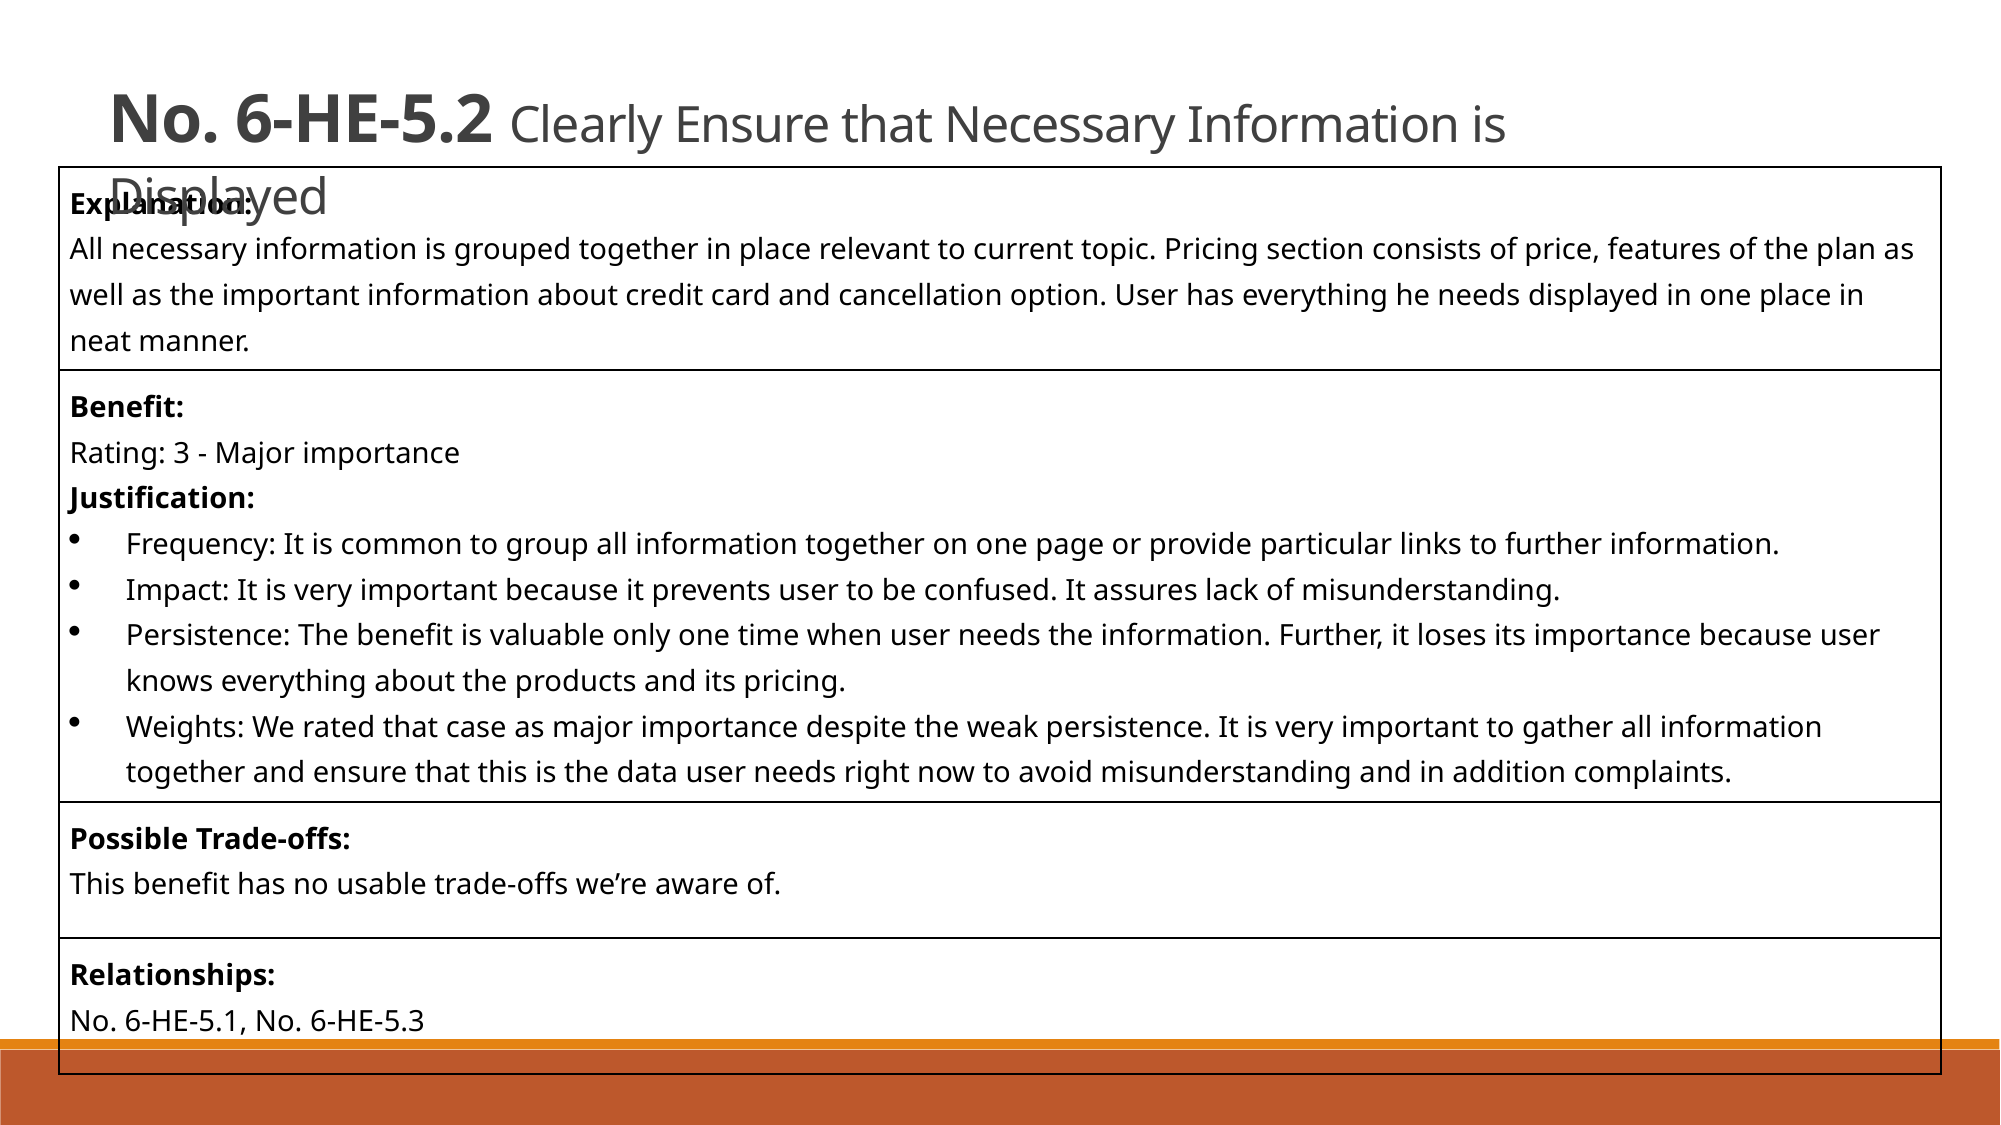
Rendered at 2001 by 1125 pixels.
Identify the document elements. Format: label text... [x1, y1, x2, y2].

table_cell Possible Trade-offs: This benefit has no usable trade-offs we’re aware of. [60, 803, 1940, 937]
table_header Explanation: All necessary information is grouped together in place relevant to current topic. Pricing section consists of price, features of the plan as well as the important information about credit card and cancellation option. User has everything he needs displayed in one place in neat manner. [60, 168, 1940, 369]
table_cell Relationships: No. 6-HE-5.1, No. 6-HE-5.3 [60, 939, 1940, 1073]
text_box No. 6-HE-5.2 Clearly Ensure that Necessary Information is Displayed [93, 56, 1744, 167]
table_cell Benefit: Rating: 3 - Major importance Justification: Frequency: It is common to group all information together on one page or provide particular links to further information. Impact: It is very important because it prevents user to be confused. It assures lack of misunderstanding. Persistence: The benefit is valuable only one time when user needs the information. Further, it loses its importance because user knows everything about the products and its pricing. Weights: We rated that case as major importance despite the weak persistence. It is very important to gather all information together and ensure that this is the data user needs right now to avoid misunderstanding and in addition complaints. [60, 371, 1940, 801]
